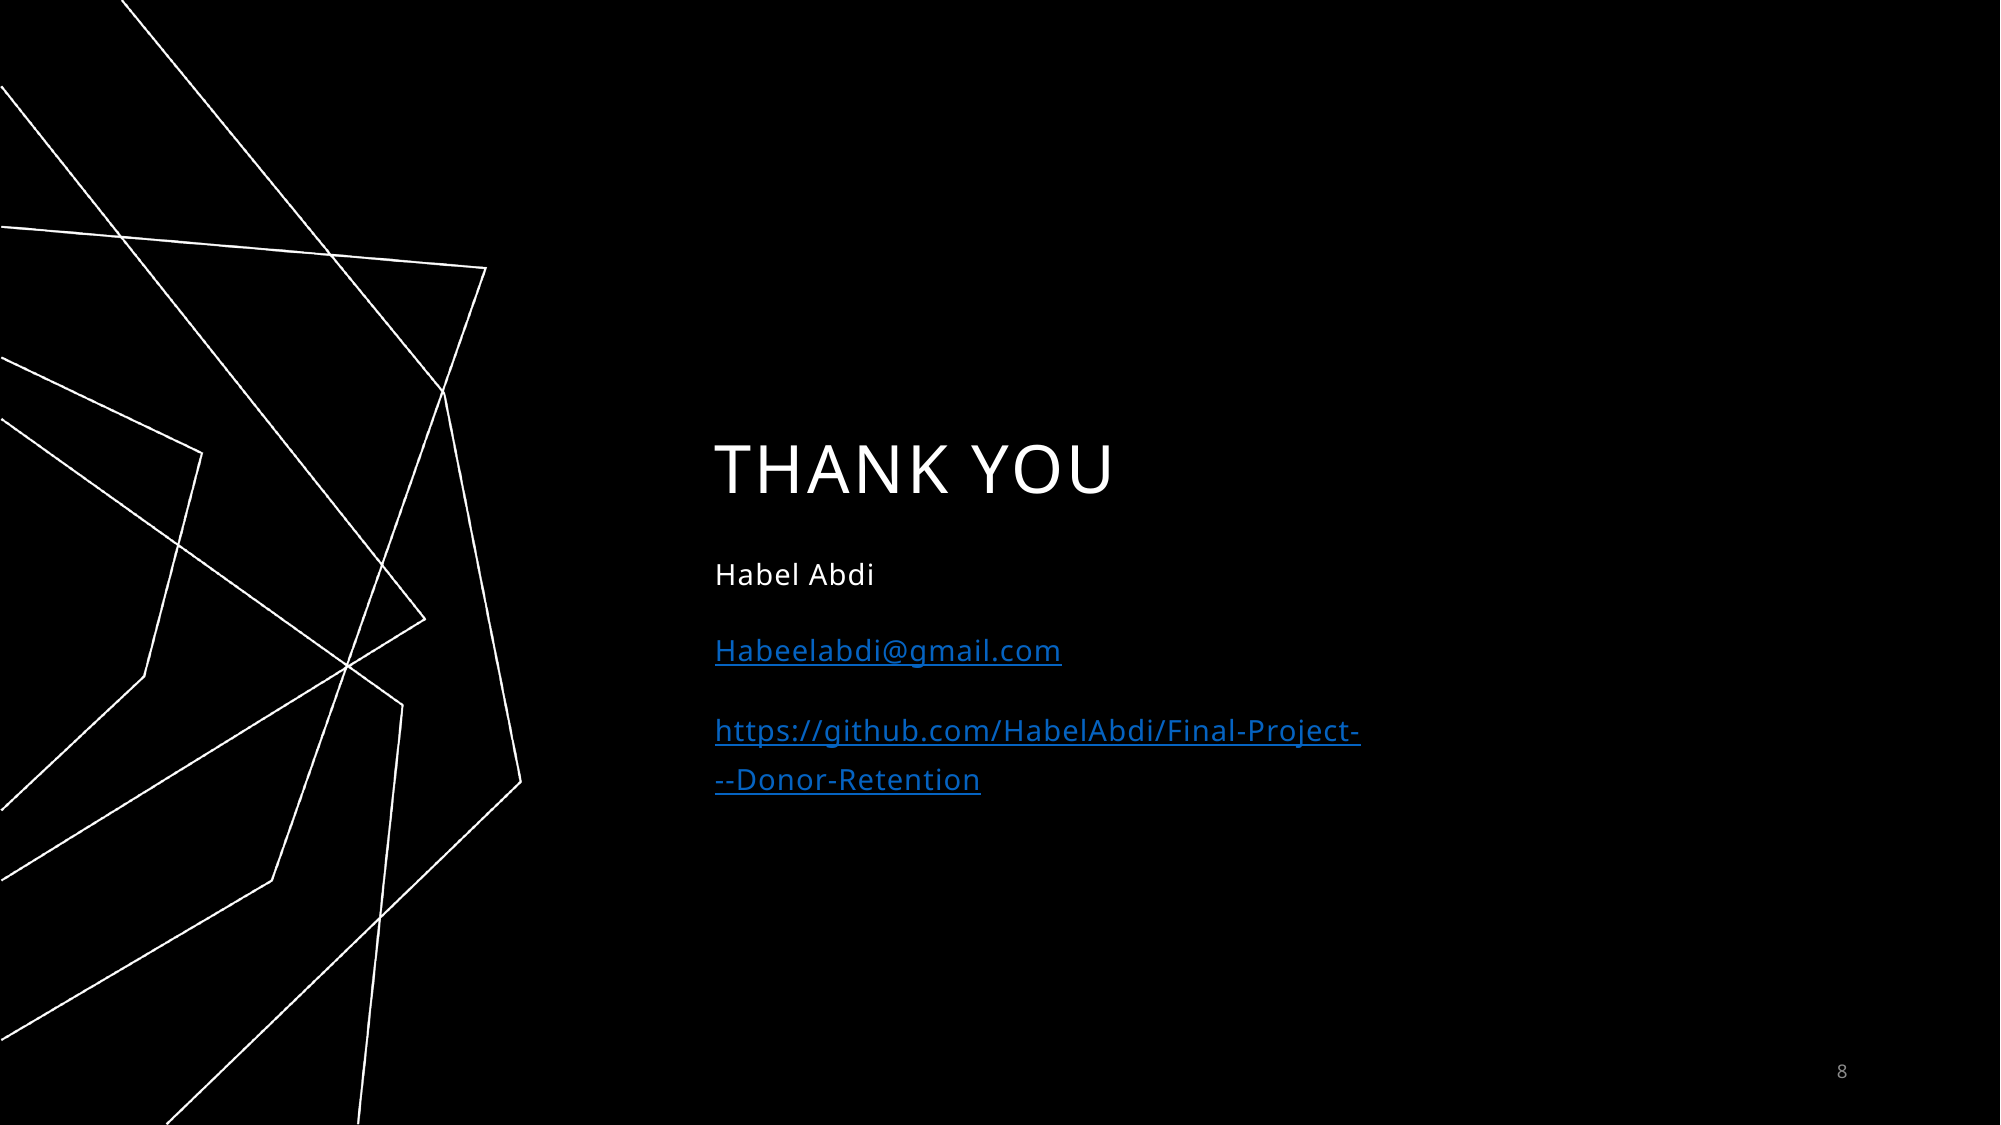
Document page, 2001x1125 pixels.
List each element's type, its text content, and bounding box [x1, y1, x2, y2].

slide_number 8 [1571, 1042, 1863, 1103]
title THANK YOU [699, 265, 1386, 516]
picture [0, 0, 522, 1125]
subtitle Habel Abdi Habeelabdi@gmail.com https://github.com/HabelAbdi/Final-Project---Donor-Retention [699, 531, 1386, 860]
